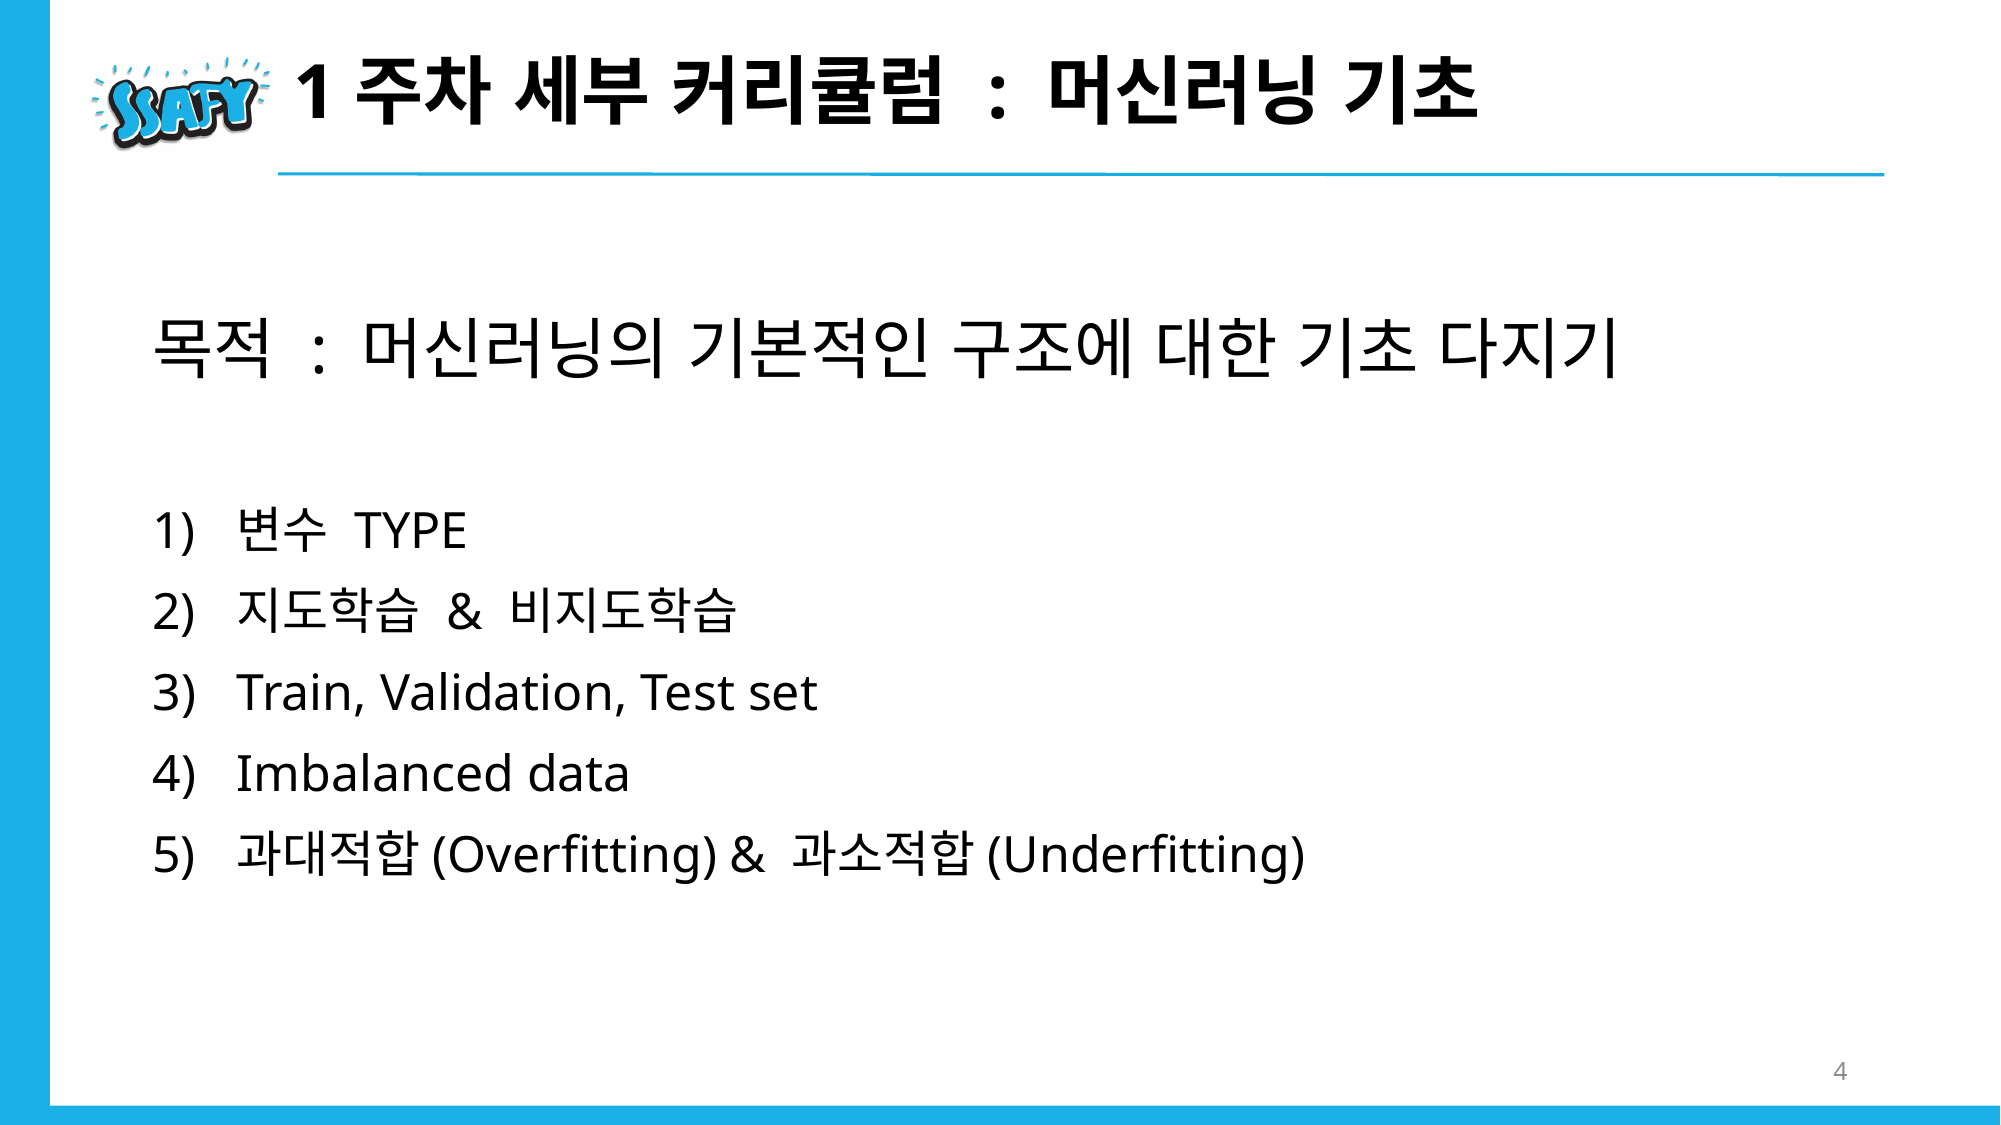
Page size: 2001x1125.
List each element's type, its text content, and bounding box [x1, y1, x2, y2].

list 목적 : 머신러닝의 기본적인 구조에 대한 기초 다지기 변수 TYPE 지도학습 & 비지도학습 Train, Validation, Test set Imbalanced data 과대적합(Overfitting) & 과소적합(Underfitting) [137, 299, 1863, 1014]
text_box [0, 0, 51, 1105]
slide_number 4 [1412, 1042, 1863, 1103]
text_box [0, 1105, 2000, 1125]
picture [82, 17, 279, 189]
text_box 1주차 세부 커리큘럼 : 머신러닝 기초 [278, 0, 2000, 189]
